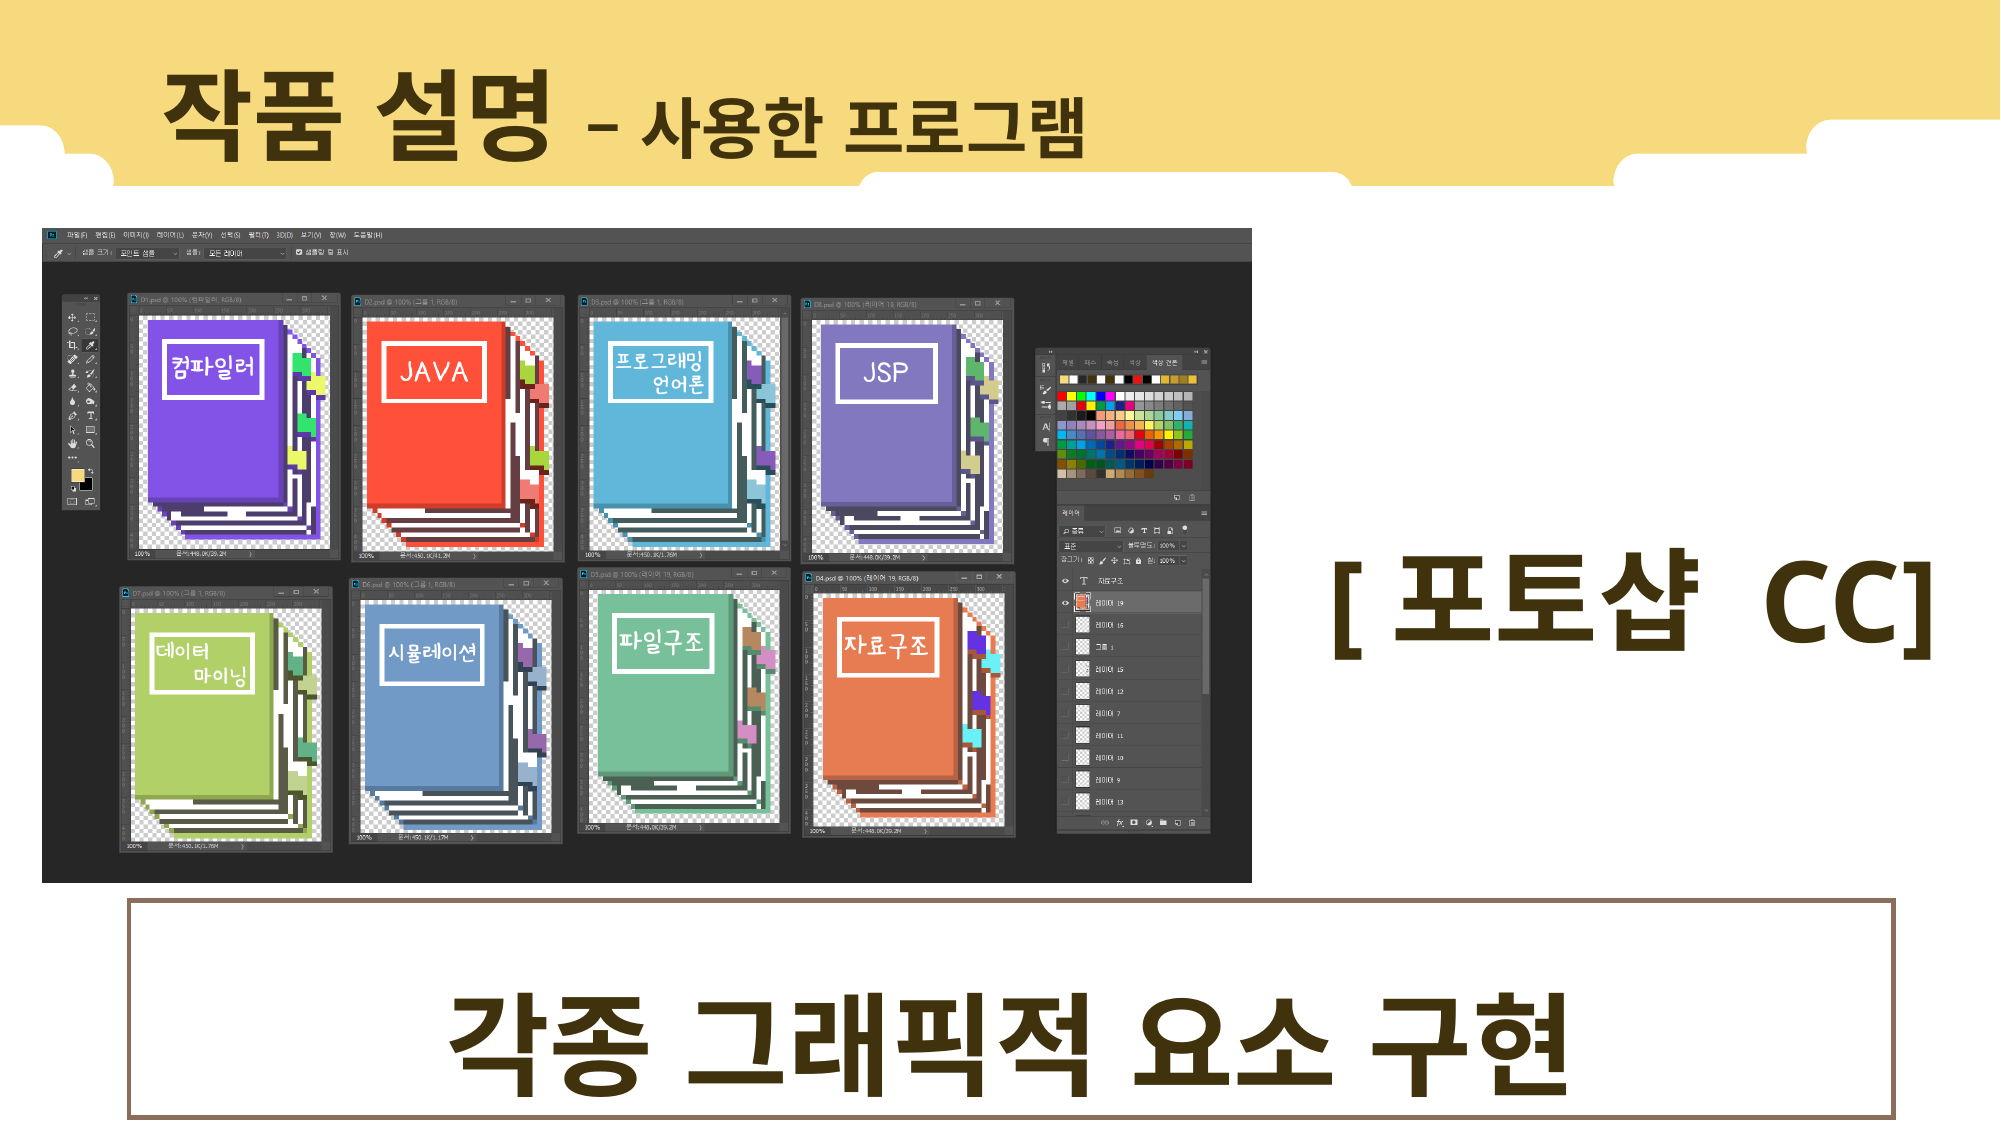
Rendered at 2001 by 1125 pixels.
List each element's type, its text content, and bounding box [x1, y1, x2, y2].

text_box [1636, 0, 2000, 155]
text_box [0, 0, 863, 187]
text_box [1347, 181, 1616, 187]
picture [42, 228, 1252, 883]
text_box 각종 그래픽적 요소 구현 [128, 899, 1894, 1119]
text_box 작품 설명 – 사용한 프로그램 [147, 0, 1636, 181]
text_box [포토샵 CC] [1312, 455, 1958, 673]
